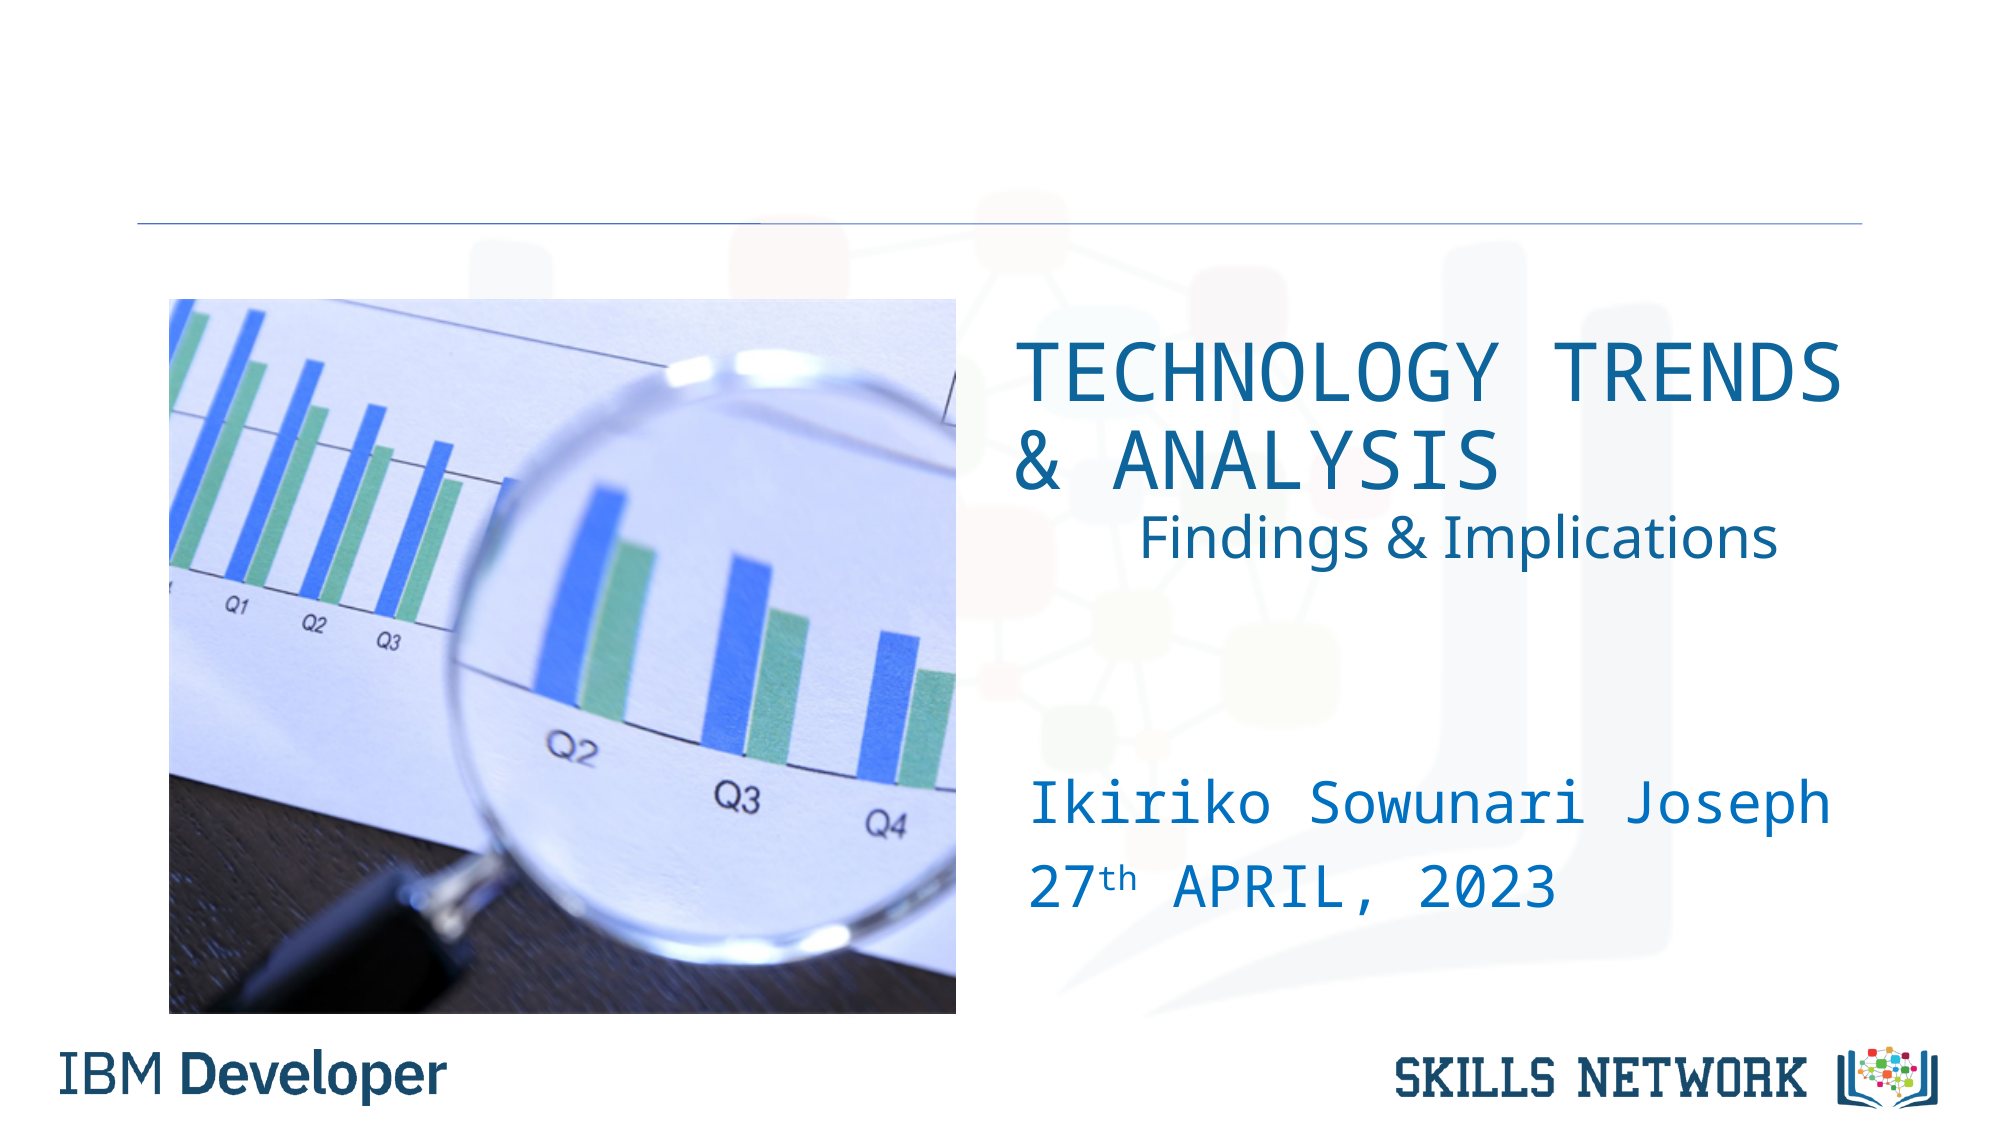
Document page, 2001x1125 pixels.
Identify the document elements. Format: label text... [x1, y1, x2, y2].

picture [169, 299, 956, 1014]
list Ikiriko Sowunari Joseph 27th APRIL, 2023 [1012, 765, 1863, 938]
title TECHNOLOGY TRENDS & ANALYSIS [998, 310, 1877, 528]
picture [55, 1045, 459, 1108]
picture [1390, 1045, 1945, 1111]
text_box Findings & Implications [1123, 492, 1806, 578]
